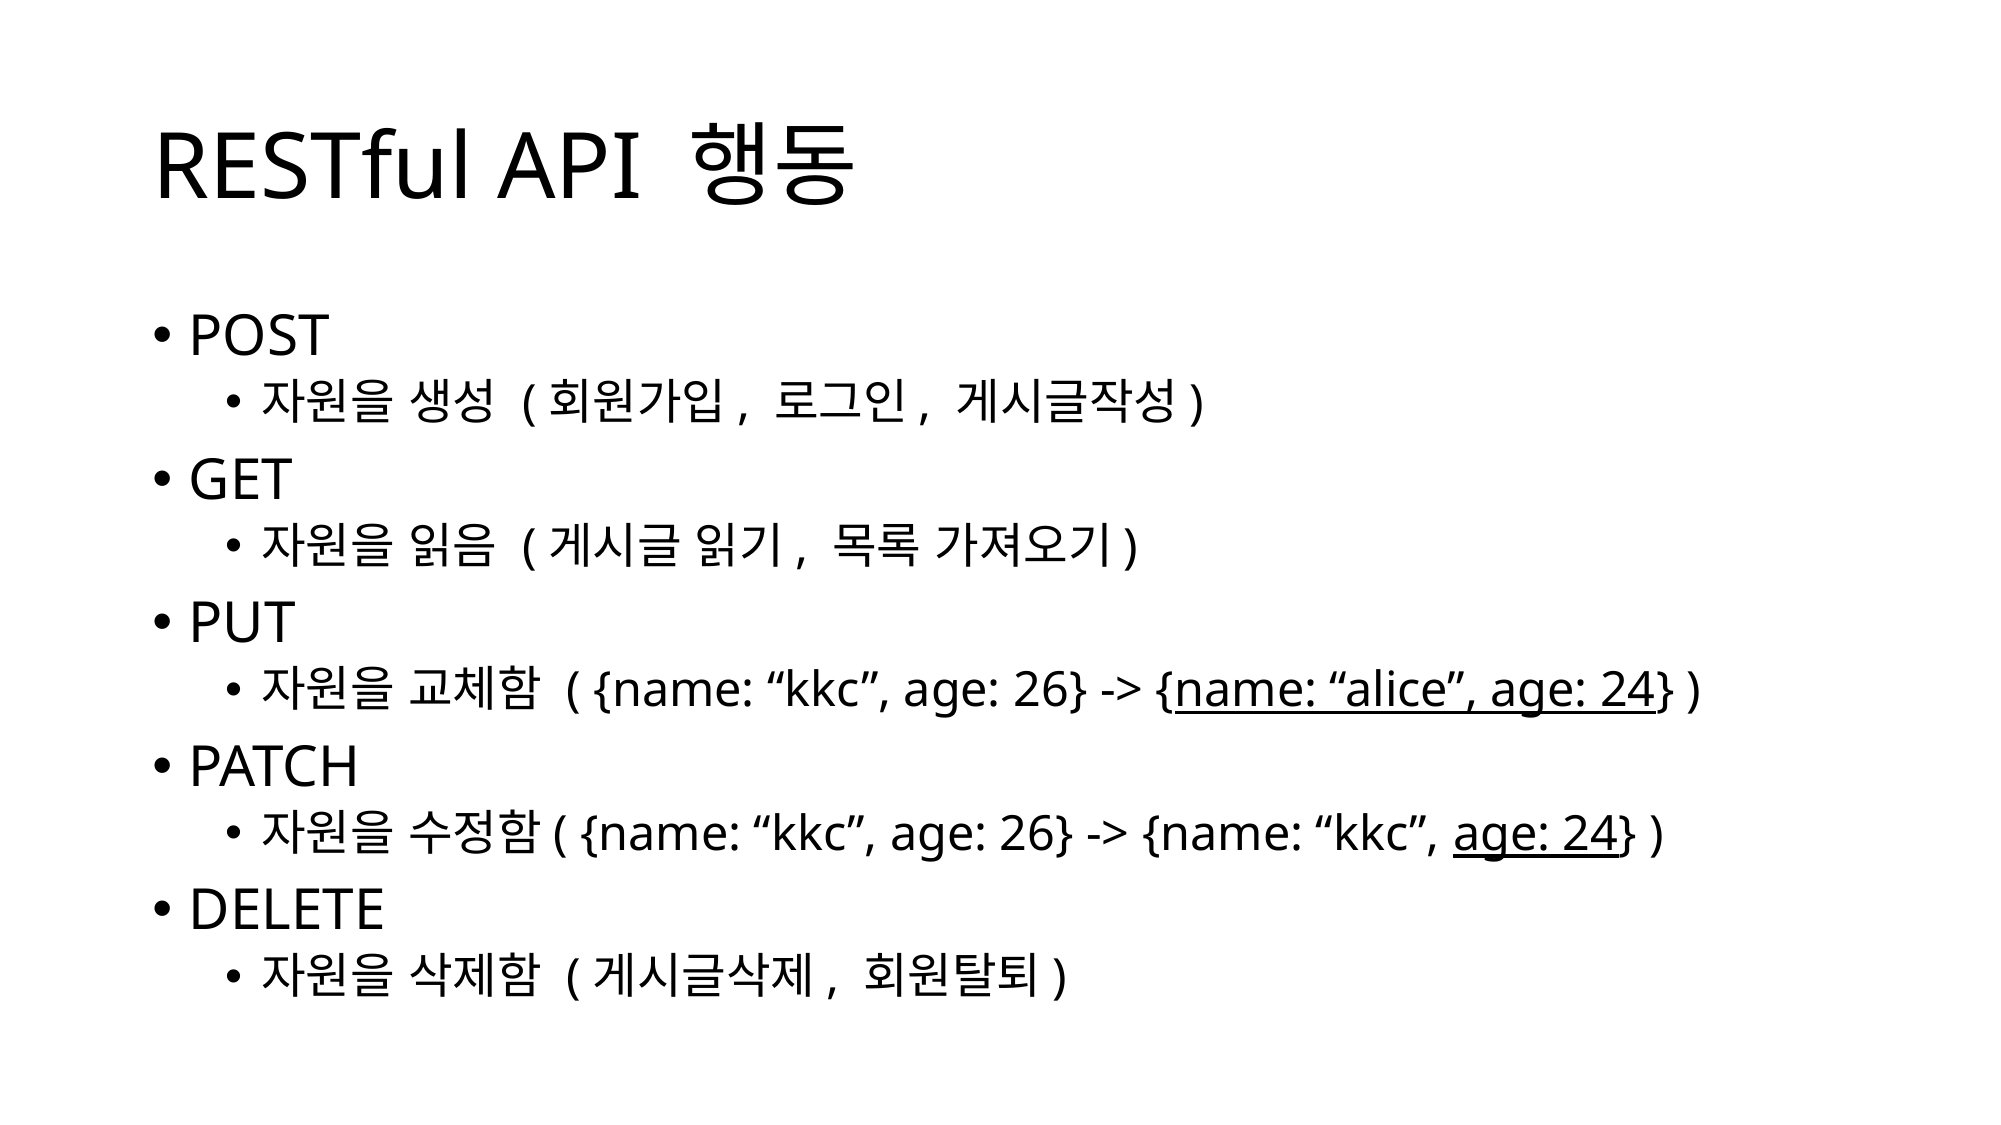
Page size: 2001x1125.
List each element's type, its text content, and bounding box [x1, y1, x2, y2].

list POST 자원을 생성 (회원가입, 로그인, 게시글작성) GET 자원을 읽음 (게시글 읽기, 목록 가져오기) PUT 자원을 교체함 ( {name: “kkc”, age: 26} -> {name: “alice”, age: 24} ) PATCH 자원을 수정함( {name: “kkc”, age: 26} -> {name: “kkc”, age: 24} ) DELETE 자원을 삭제함 (게시글삭제, 회원탈퇴) [137, 299, 1863, 1014]
title RESTful API 행동 [137, 59, 1863, 278]
